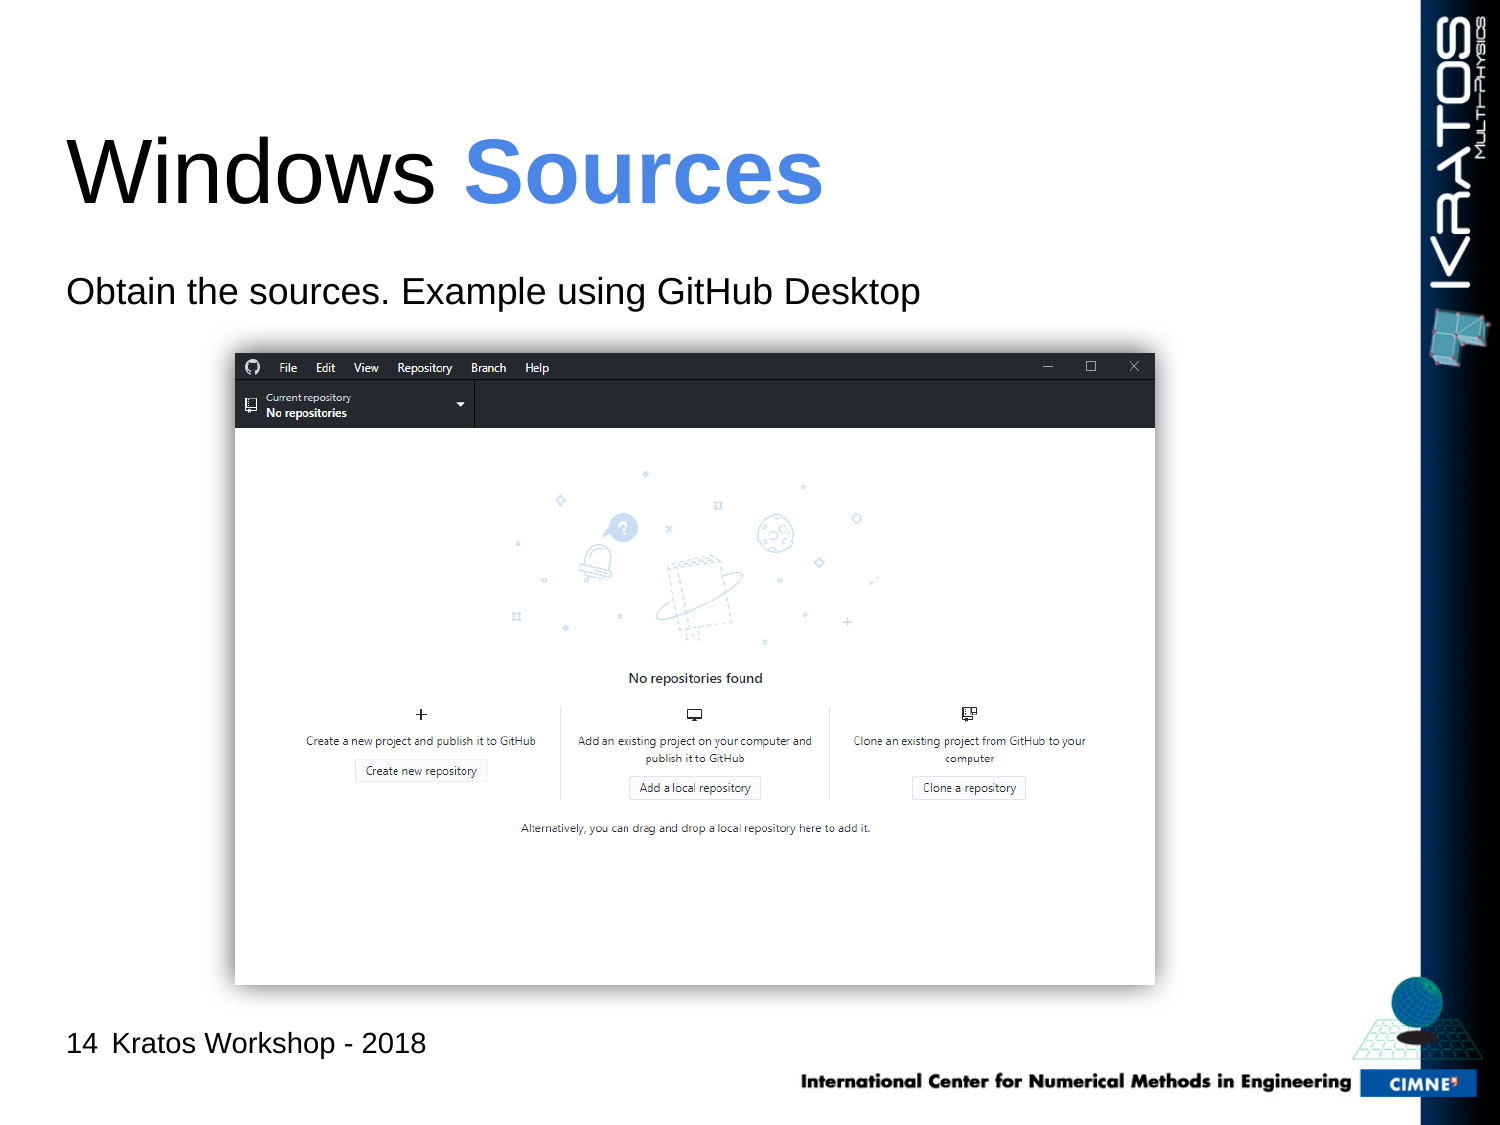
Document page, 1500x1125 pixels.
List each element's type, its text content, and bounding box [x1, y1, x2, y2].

text_box Obtain the sources. Example using GitHub Desktop [51, 252, 1449, 352]
text_box Windows Sources [51, 97, 1449, 223]
text_box 14 [51, 999, 142, 1086]
picture [0, 0, 1500, 1125]
text_box Kratos Workshop - 2018 [96, 1017, 443, 1067]
